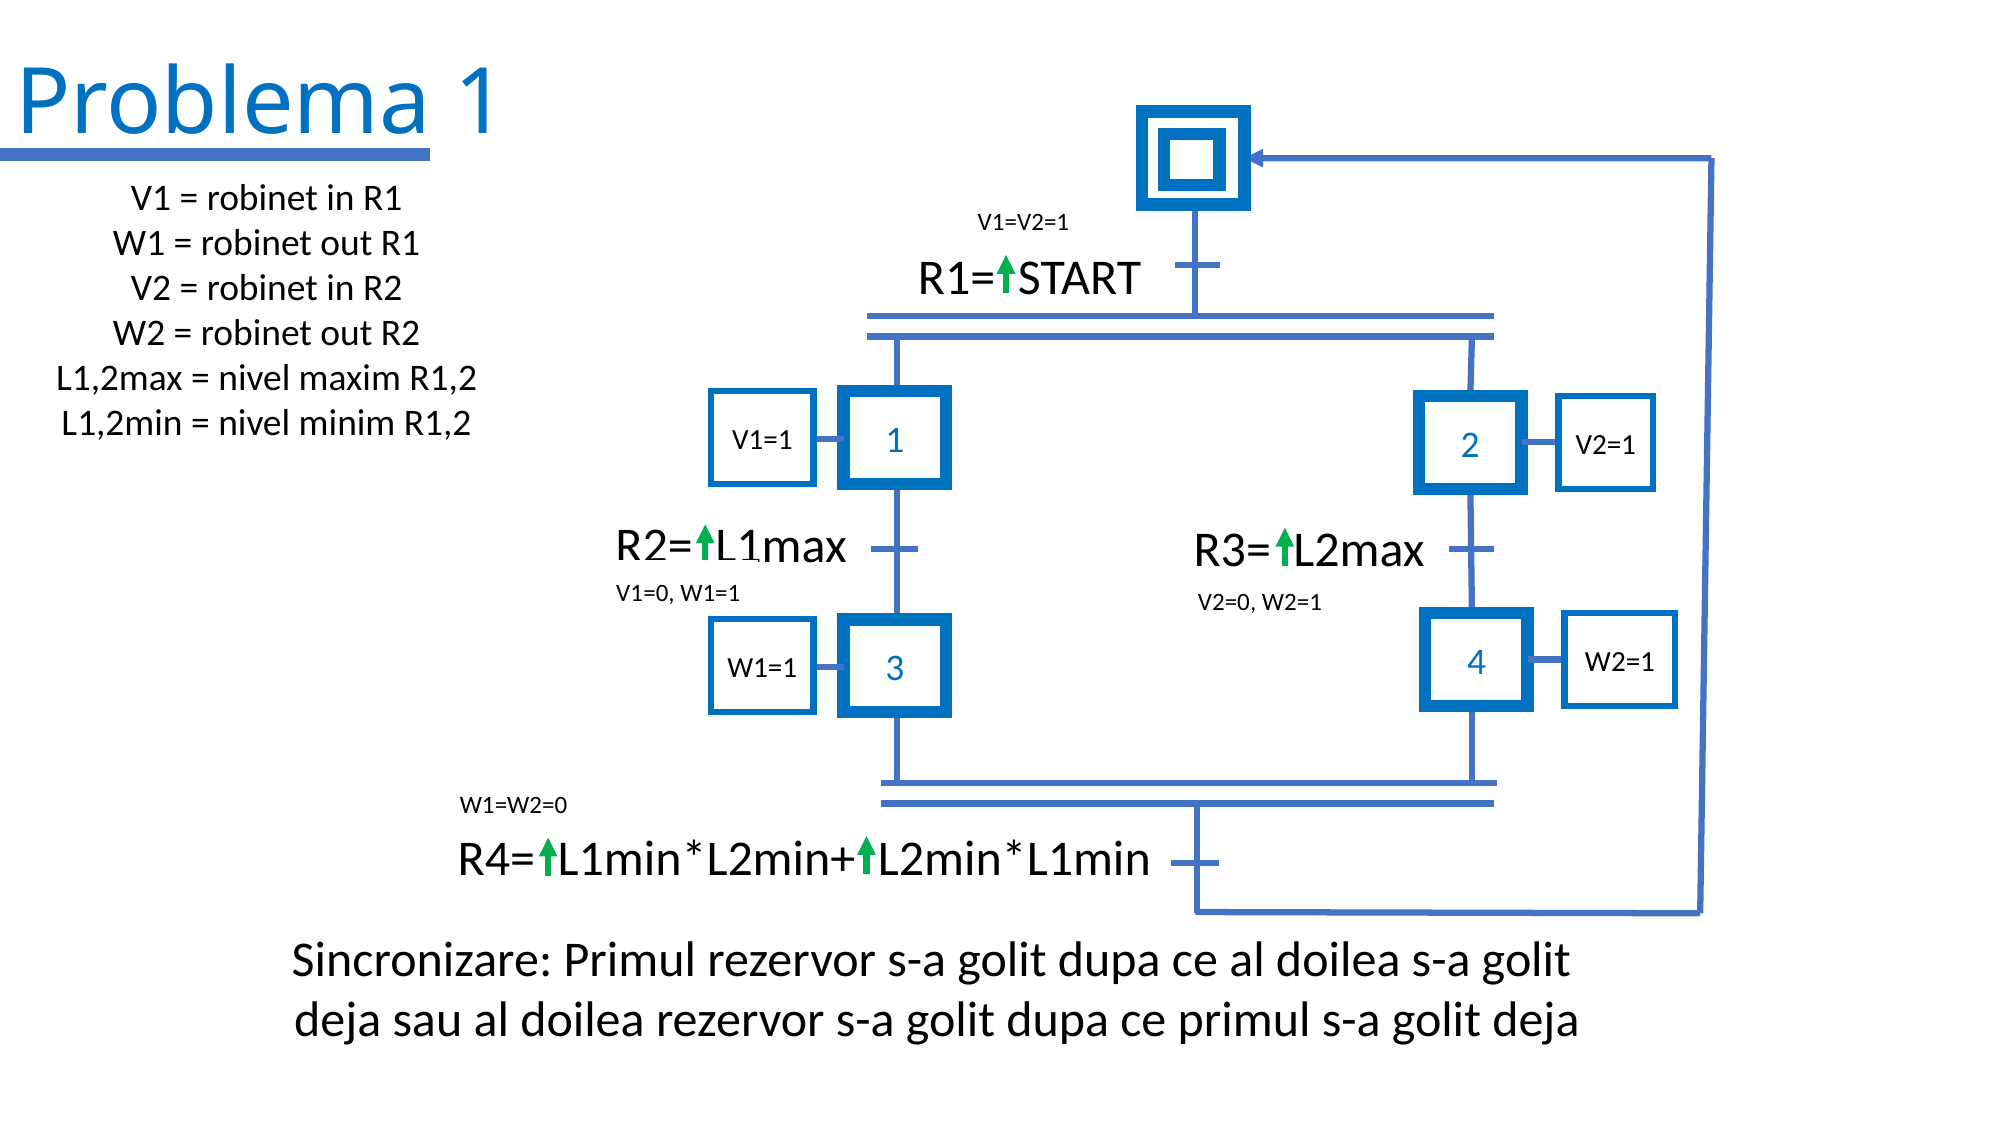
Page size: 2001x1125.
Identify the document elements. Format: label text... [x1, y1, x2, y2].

text_box W1=W2=0 [440, 770, 588, 837]
text_box V1 = robinet in R1 W1 = robinet out R1 V2 = robinet in R2 W2 = robinet out R2 L1,2max = nivel maxim R1,2 L1,2min = nivel minim R1,2 [14, 177, 519, 440]
text_box W2=1 [1564, 612, 1676, 707]
text_box 4 [1424, 612, 1529, 707]
text_box 2 [1418, 395, 1523, 490]
text_box Sincronizare: Primul rezervor s-a golit dupa ce al doilea s-a golit deja sau al doilea rezervor s-a golit dupa ce primul s-a golit deja [244, 919, 1630, 1053]
text_box R3= L2max [1170, 515, 1449, 577]
text_box V2=0, W2=1 [1180, 569, 1340, 631]
text_box R1= START [884, 244, 1175, 306]
text_box W1=1 [710, 618, 815, 713]
title Problema 1 [0, 0, 1725, 213]
text_box [1141, 111, 1245, 206]
text_box 1 [843, 390, 947, 485]
text_box V1=1 [710, 390, 815, 485]
text_box V1=0, W1=1 [599, 560, 758, 622]
text_box [1163, 133, 1220, 186]
text_box V2=1 [1557, 395, 1654, 490]
text_box V1=V2=1 [943, 189, 1104, 251]
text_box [1700, 159, 1712, 914]
text_box 3 [843, 618, 947, 713]
text_box R2= L1max [592, 512, 871, 574]
text_box R4= L1min*L2min+ L2min*L1min [437, 824, 1171, 886]
